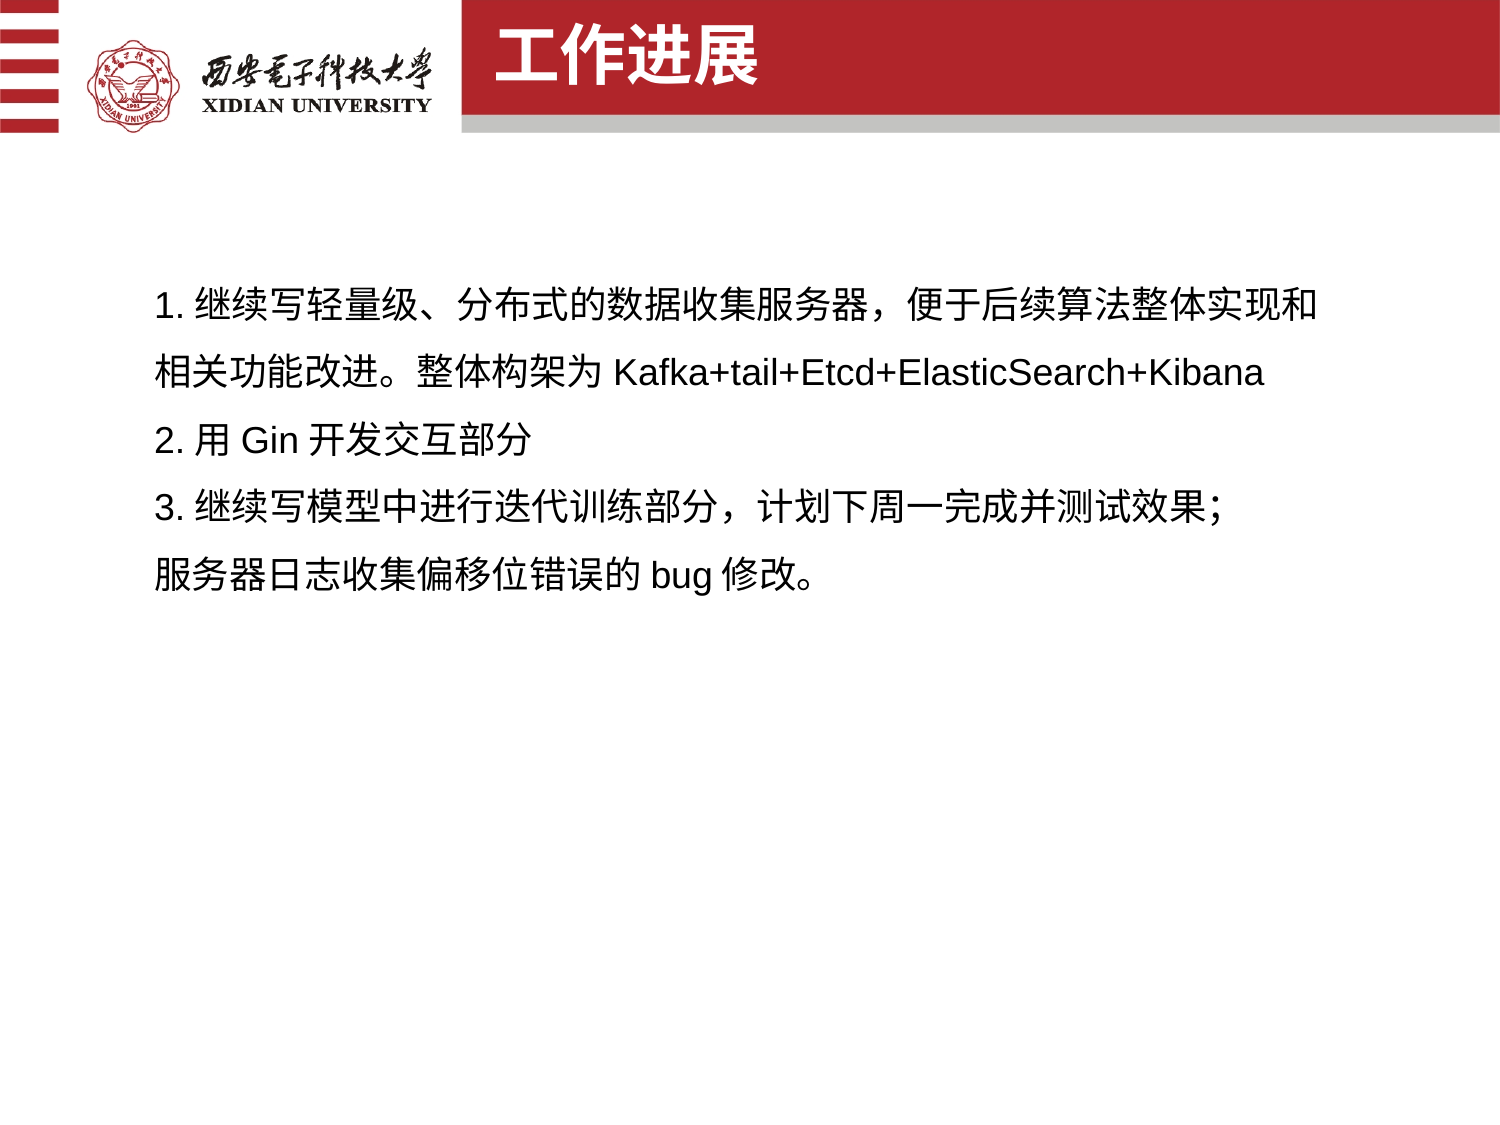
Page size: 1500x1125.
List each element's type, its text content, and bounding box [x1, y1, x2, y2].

text_box 工作进展 [478, 5, 1117, 100]
text_box 1.继续写轻量级、分布式的数据收集服务器，便于后续算法整体实现和相关功能改进。整体构架为Kafka+tail+Etcd+ElasticSearch+Kibana 2.用Gin开发交互部分 3.继续写模型中进行迭代训练部分，计划下周一完成并测试效果； 服务器日志收集偏移位错误的bug修改。 [139, 250, 1361, 604]
picture [0, 0, 1500, 1125]
